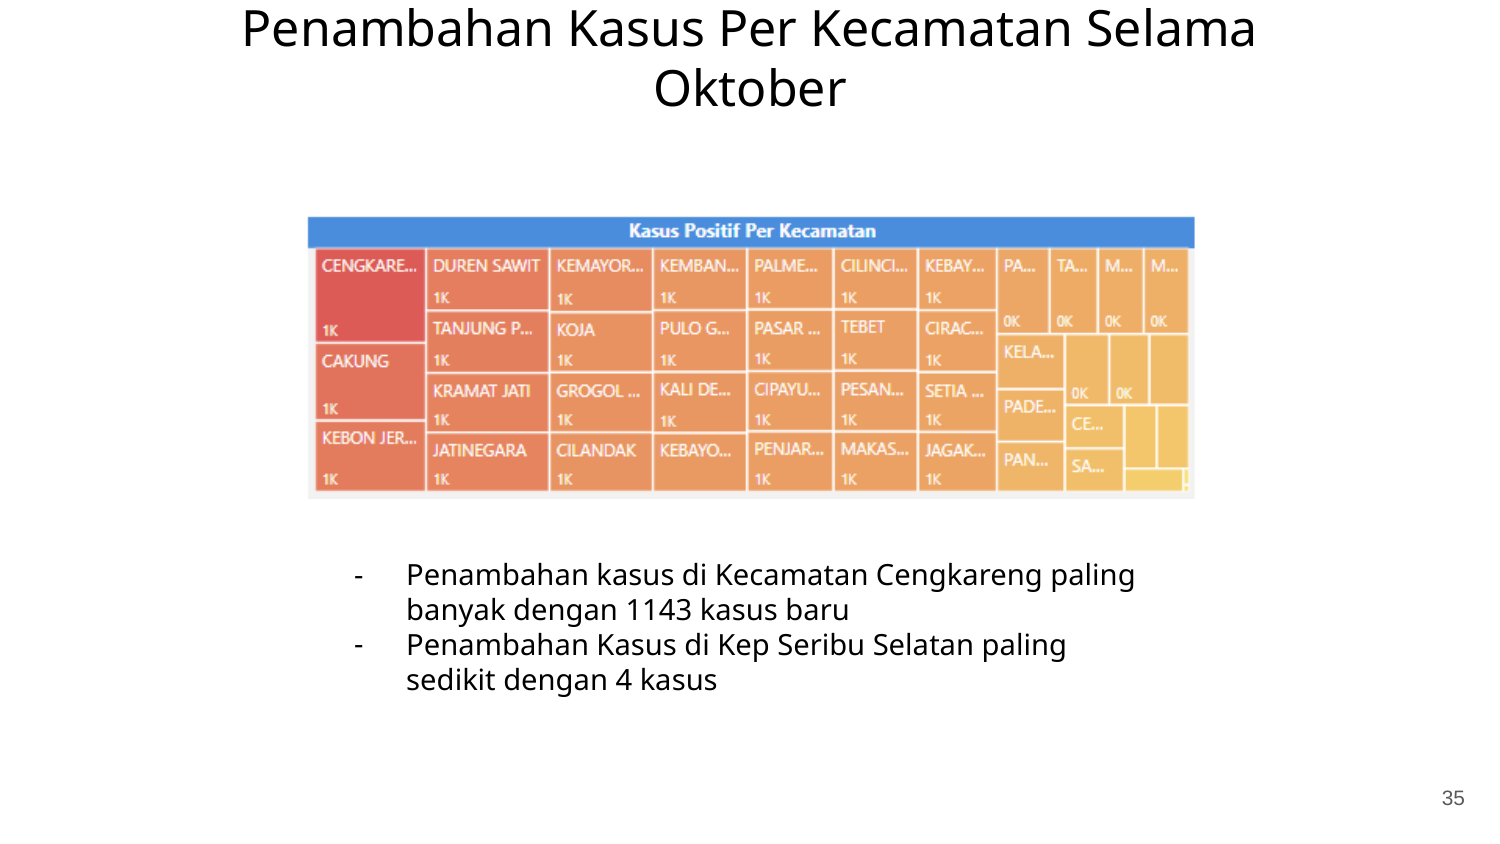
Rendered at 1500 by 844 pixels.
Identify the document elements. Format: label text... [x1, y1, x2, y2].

title Penambahan Kasus Per Kecamatan Selama Oktober [223, 67, 1277, 132]
slide_number ‹#› [1389, 764, 1480, 830]
text_box Penambahan kasus di Kecamatan Cengkareng paling banyak dengan 1143 kasus baru Penambahan Kasus di Kep Seribu Selatan paling sedikit dengan 4 kasus [316, 541, 1177, 712]
picture [302, 211, 1199, 500]
